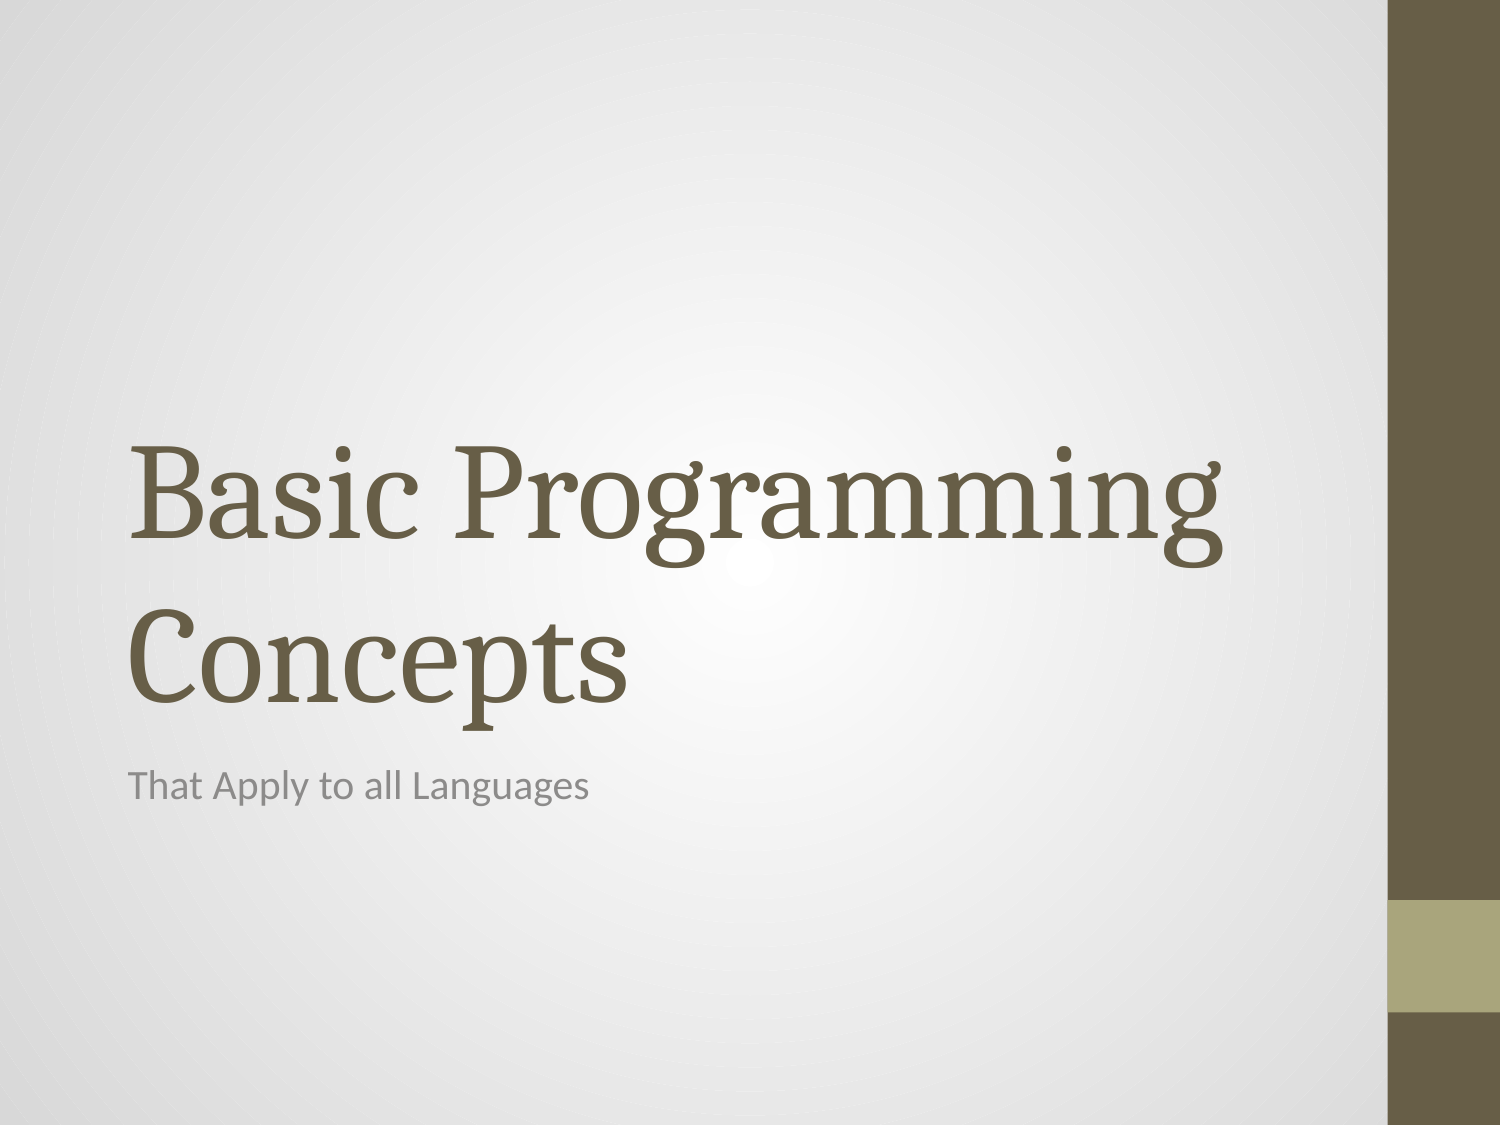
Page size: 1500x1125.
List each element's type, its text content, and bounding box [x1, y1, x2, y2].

subtitle That Apply to all Languages [112, 750, 1173, 925]
title Basic Programming Concepts [112, 312, 1350, 738]
